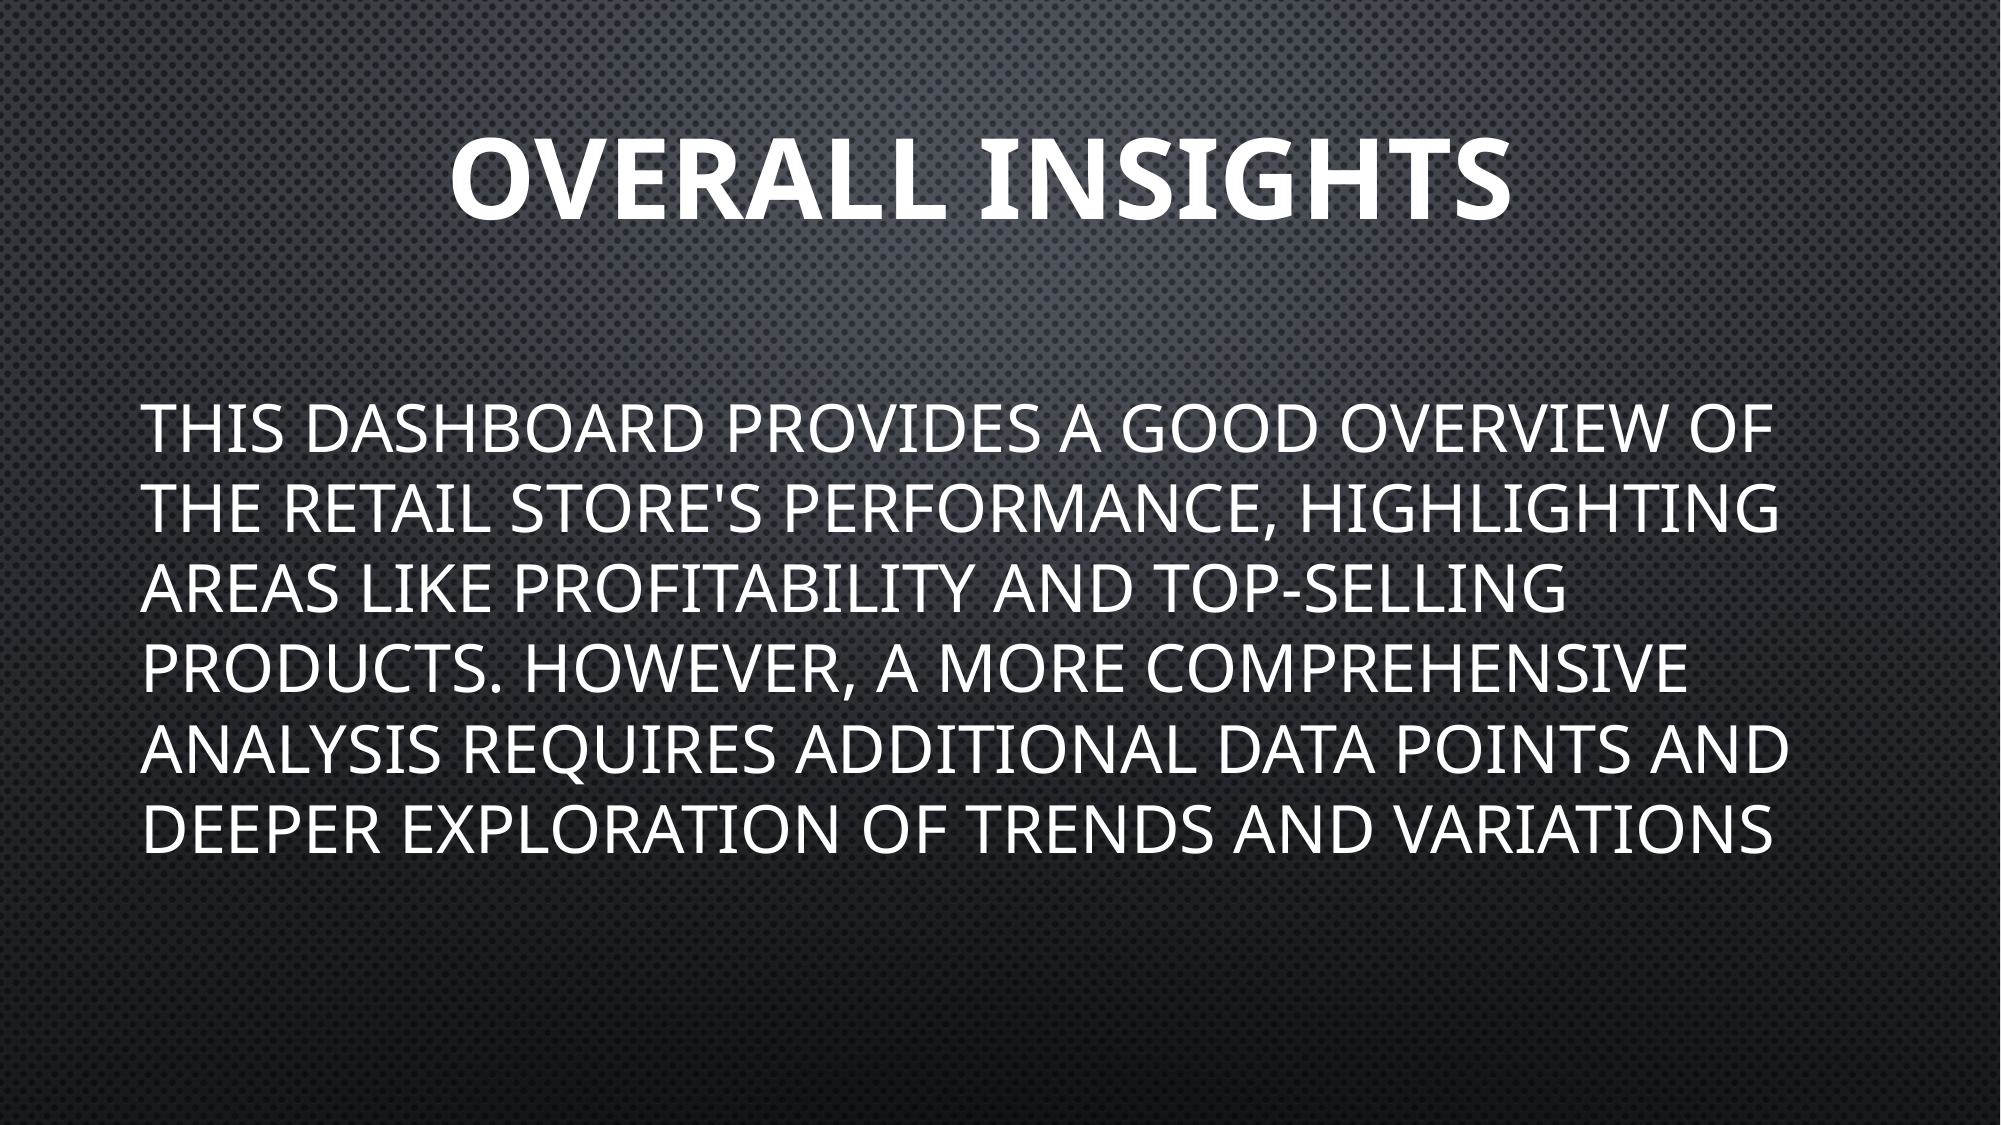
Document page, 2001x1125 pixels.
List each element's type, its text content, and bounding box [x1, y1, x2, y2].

title Overall Insights [34, 73, 1660, 277]
list This dashboard provides a good overview of the retail store's performance, highlighting areas like profitability and top-selling products. However, a more comprehensive analysis requires additional data points and deeper exploration of trends and variations [125, 302, 1813, 950]
